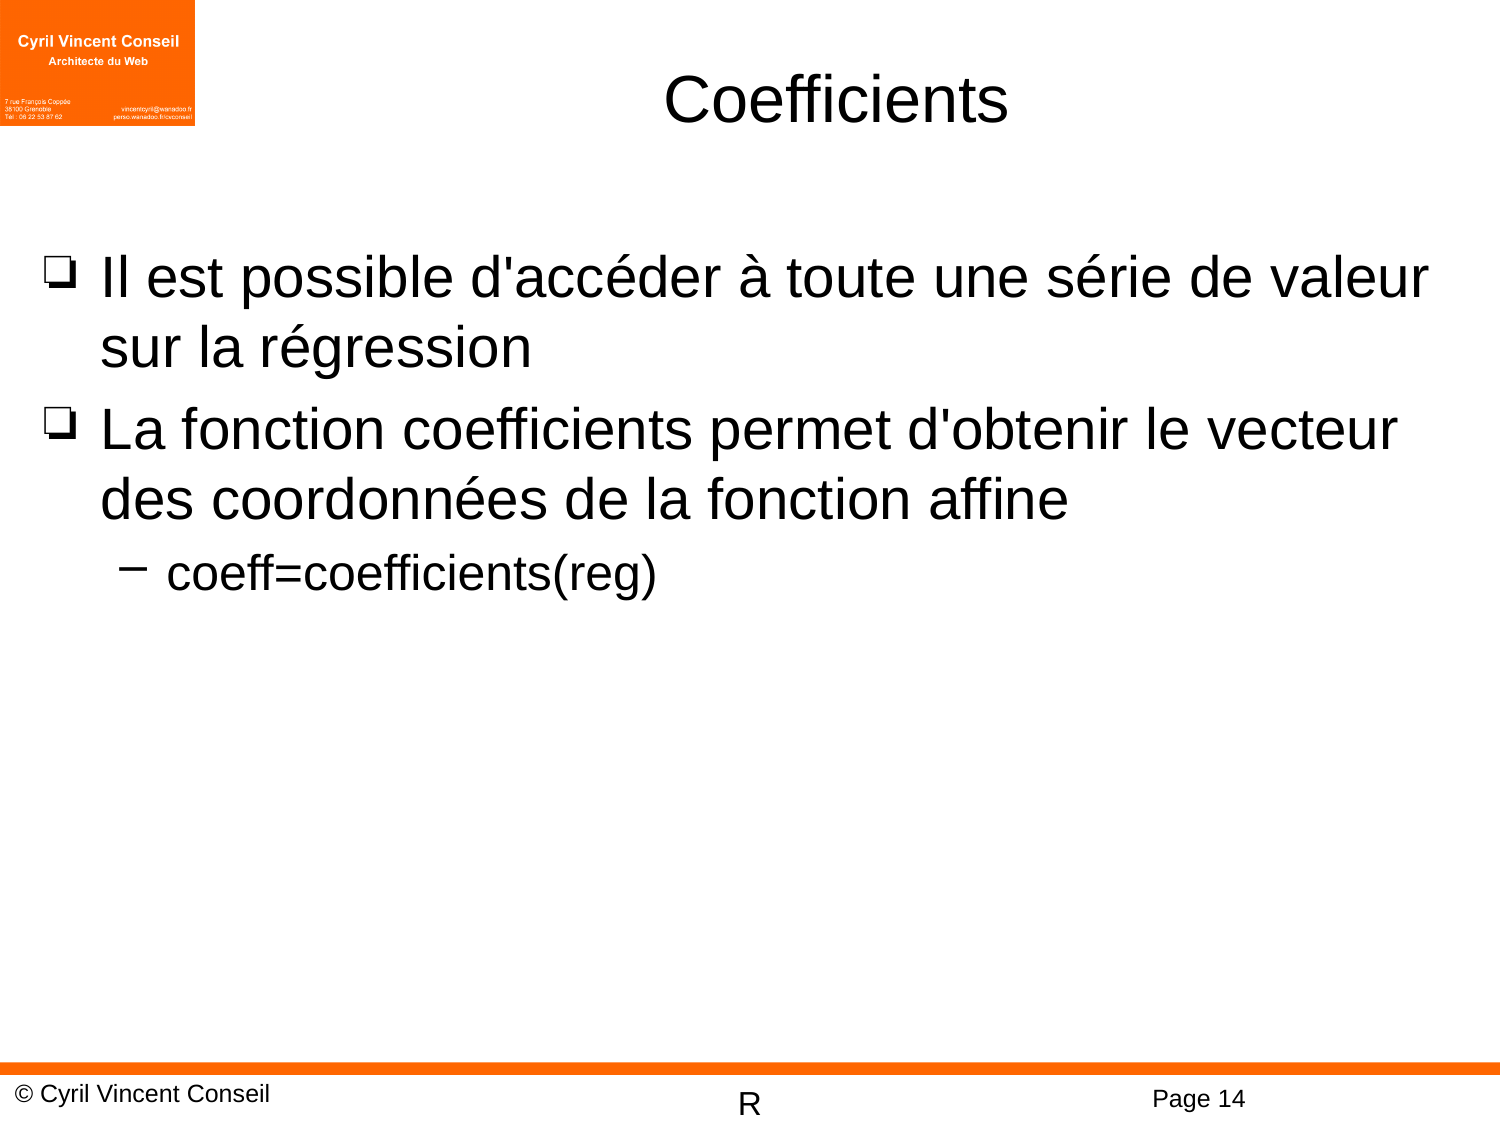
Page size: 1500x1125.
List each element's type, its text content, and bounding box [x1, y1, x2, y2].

list Il est possible d'accéder à toute une série de valeur sur la régression La fonction coefficients permet d'obtenir le vecteur des coordonnées de la fonction affine coeff=coefficients(reg) [29, 231, 1468, 1059]
title Coefficients [194, 2, 1480, 190]
picture [0, 0, 195, 126]
